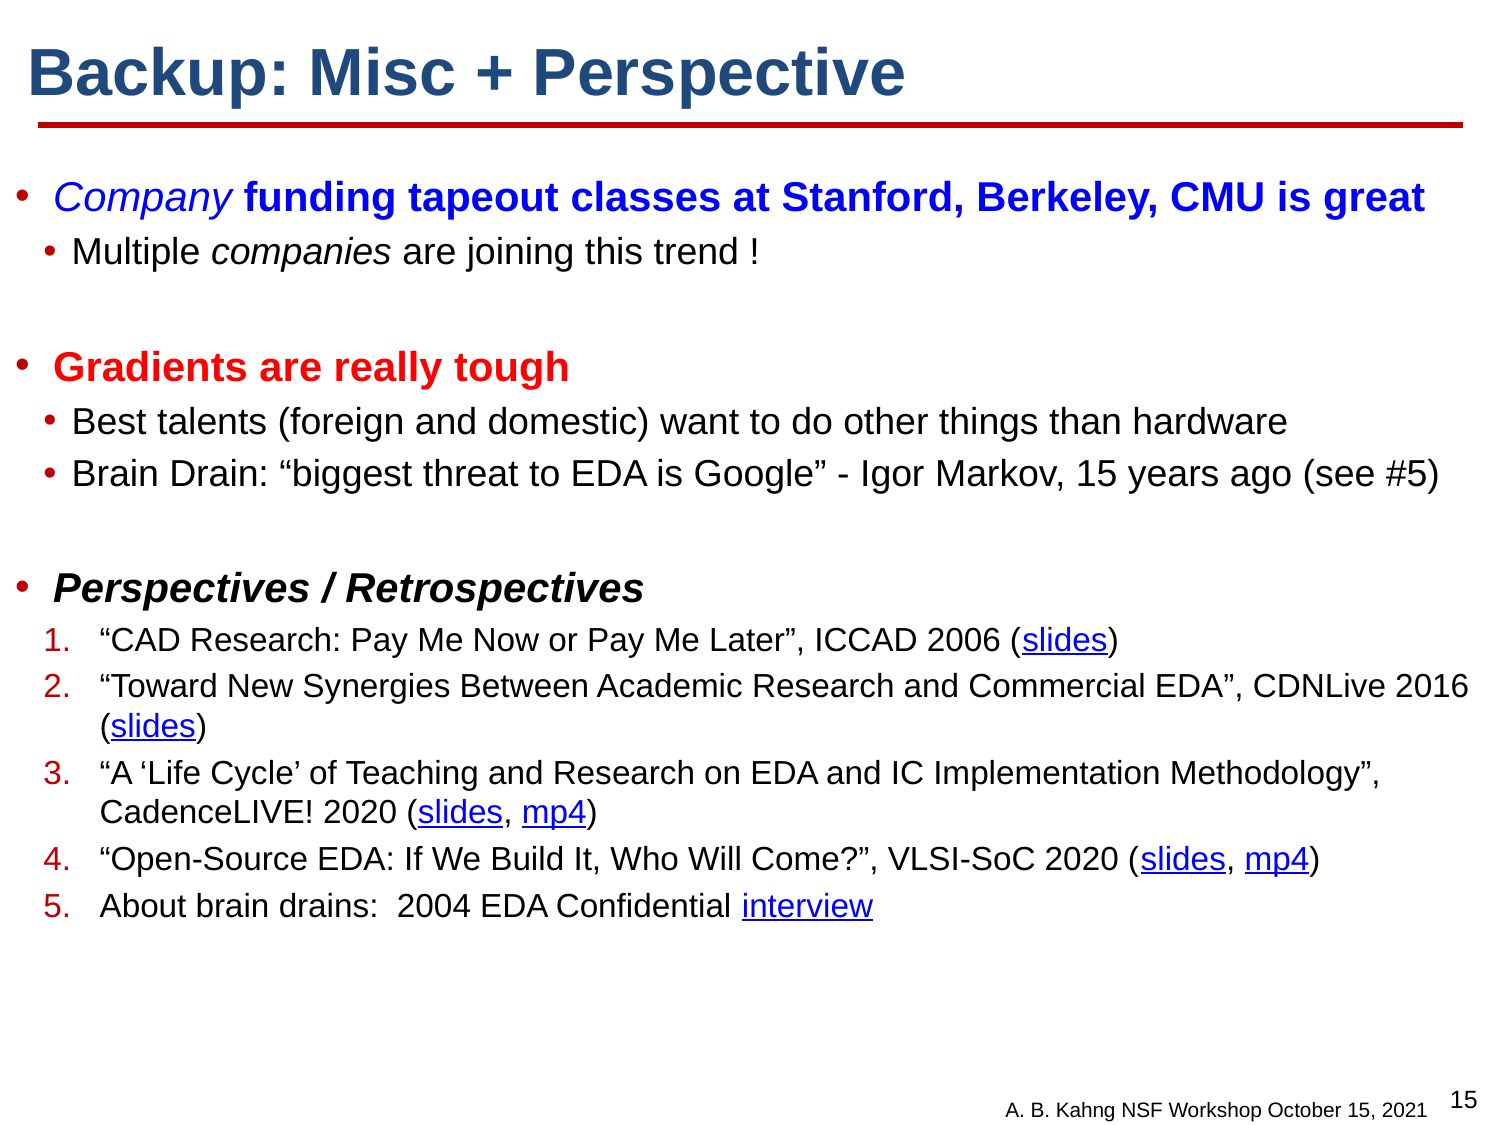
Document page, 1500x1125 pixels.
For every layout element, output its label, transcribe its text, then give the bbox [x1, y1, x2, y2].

title Backup: Misc + Perspective [12, 12, 1438, 125]
list Company funding tapeout classes at Stanford, Berkeley, CMU is great Multiple companies are joining this trend ! Gradients are really tough Best talents (foreign and domestic) want to do other things than hardware Brain Drain: “biggest threat to EDA is Google” - Igor Markov, 15 years ago (see #5) Perspectives / Retrospectives “CAD Research: Pay Me Now or Pay Me Later”, ICCAD 2006 (slides) “Toward New Synergies Between Academic Research and Commercial EDA”, CDNLive 2016 (slides) “A ‘Life Cycle’ of Teaching and Research on EDA and IC Implementation Methodology”, CadenceLIVE! 2020 (slides, mp4) “Open-Source EDA: If We Build It, Who Will Come?”, VLSI-SoC 2020 (slides, mp4) About brain drains: 2004 EDA Confidential interview [0, 162, 1500, 1025]
